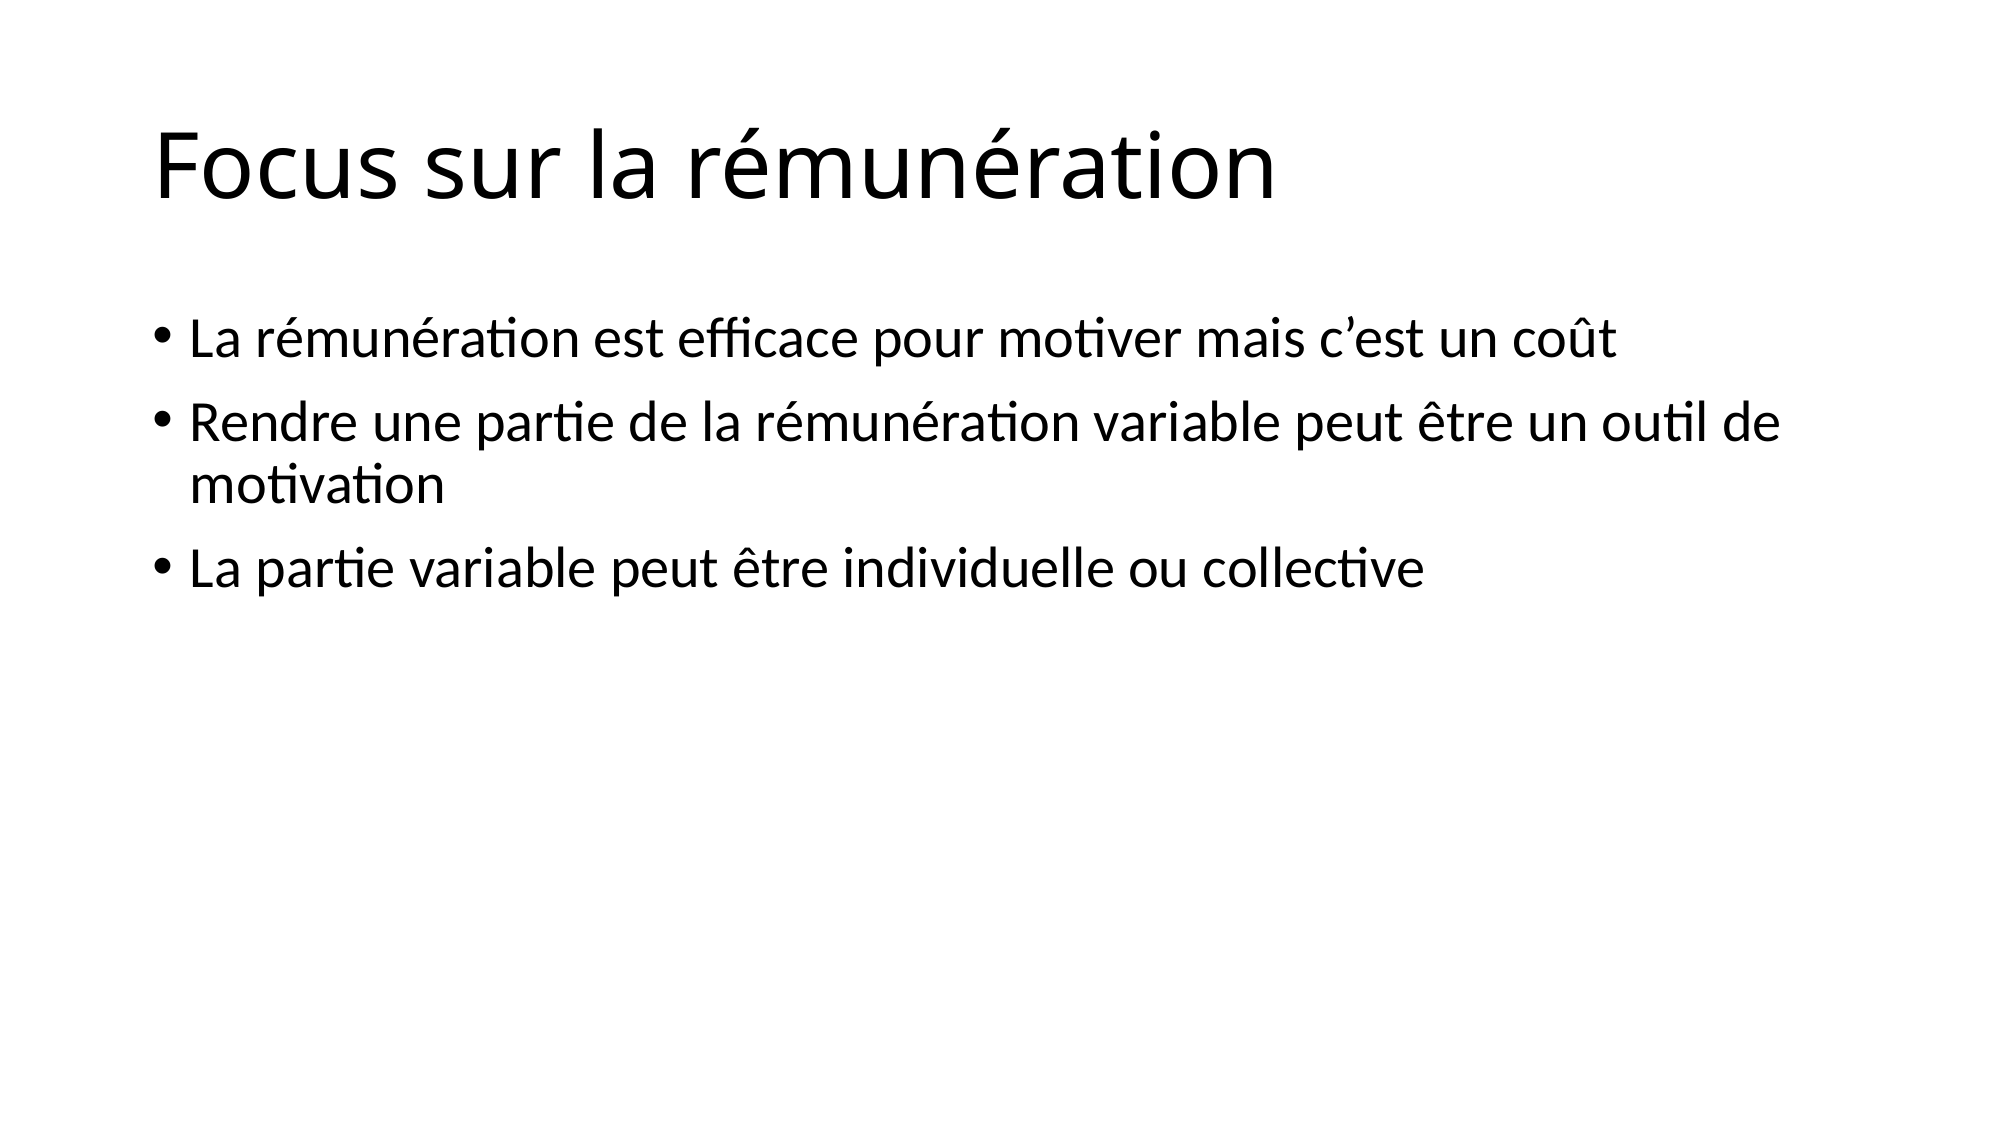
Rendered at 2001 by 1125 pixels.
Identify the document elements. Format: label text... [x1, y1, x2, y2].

title Focus sur la rémunération [137, 59, 1863, 278]
list La rémunération est efficace pour motiver mais c’est un coût Rendre une partie de la rémunération variable peut être un outil de motivation La partie variable peut être individuelle ou collective [137, 299, 1863, 1014]
